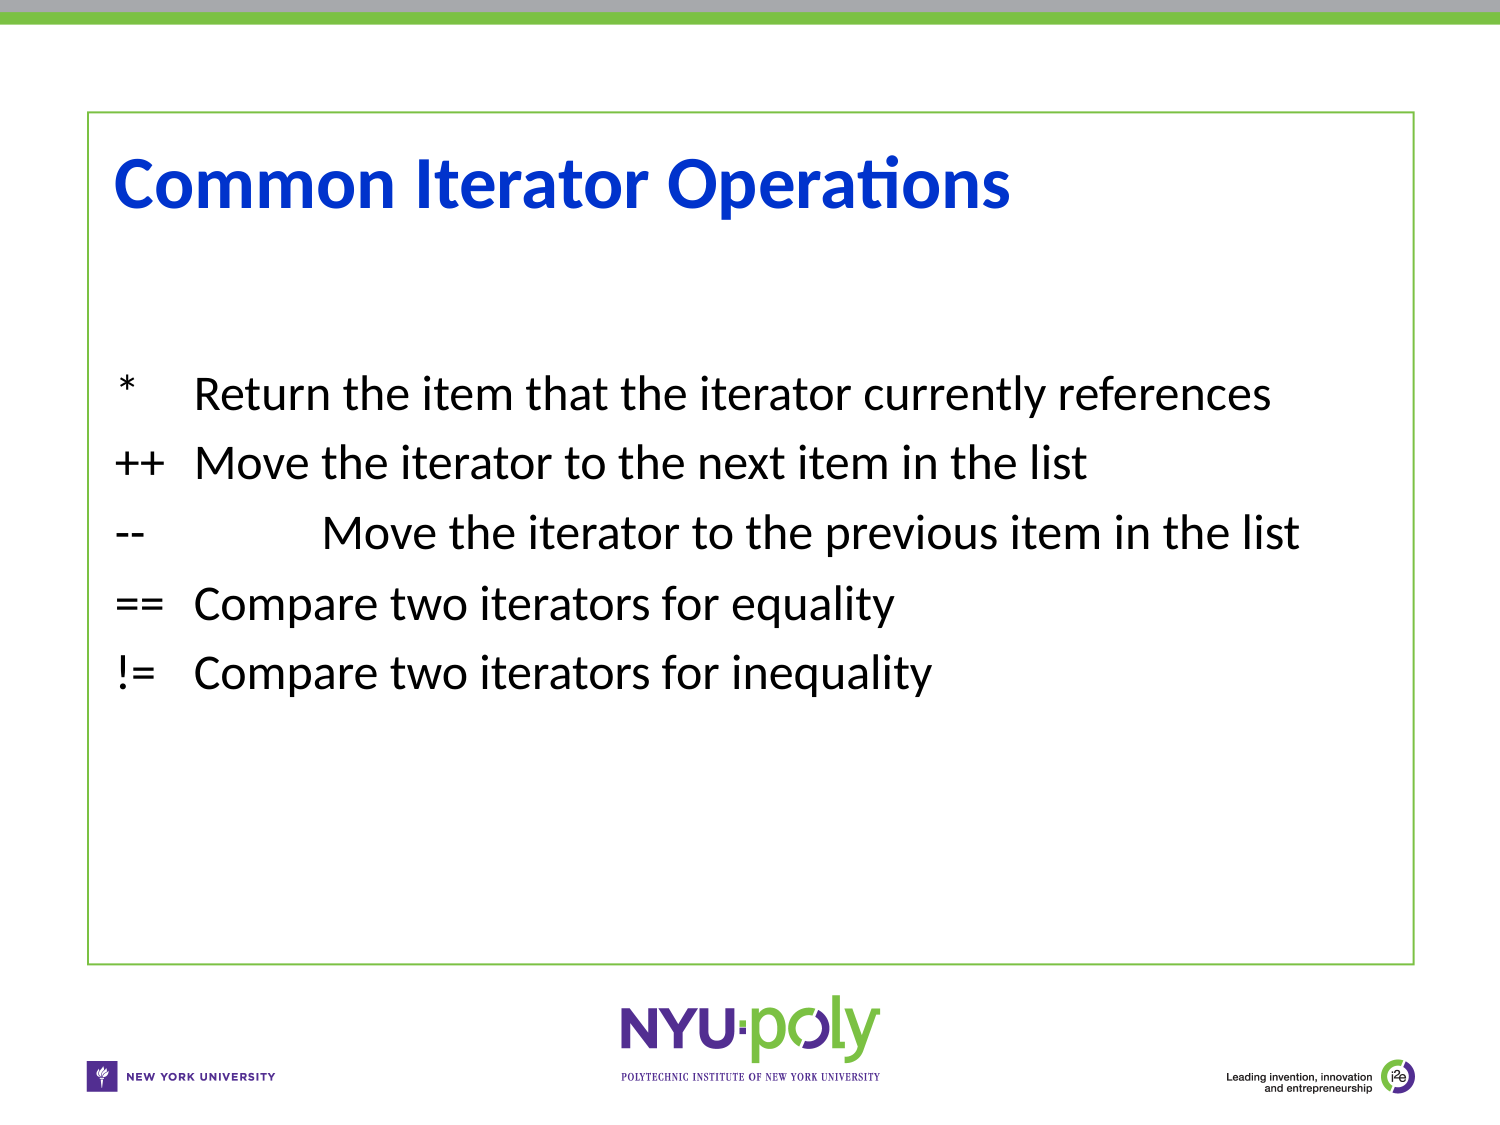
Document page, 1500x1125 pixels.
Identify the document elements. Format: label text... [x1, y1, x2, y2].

list * Return the item that the iterator currently references ++ Move the iterator to the next item in the list -- Move the iterator to the previous item in the list == Compare two iterators for equality != Compare two iterators for inequality [99, 262, 1400, 888]
picture [0, 0, 1500, 1125]
title Common Iterator Operations [99, 112, 1400, 246]
